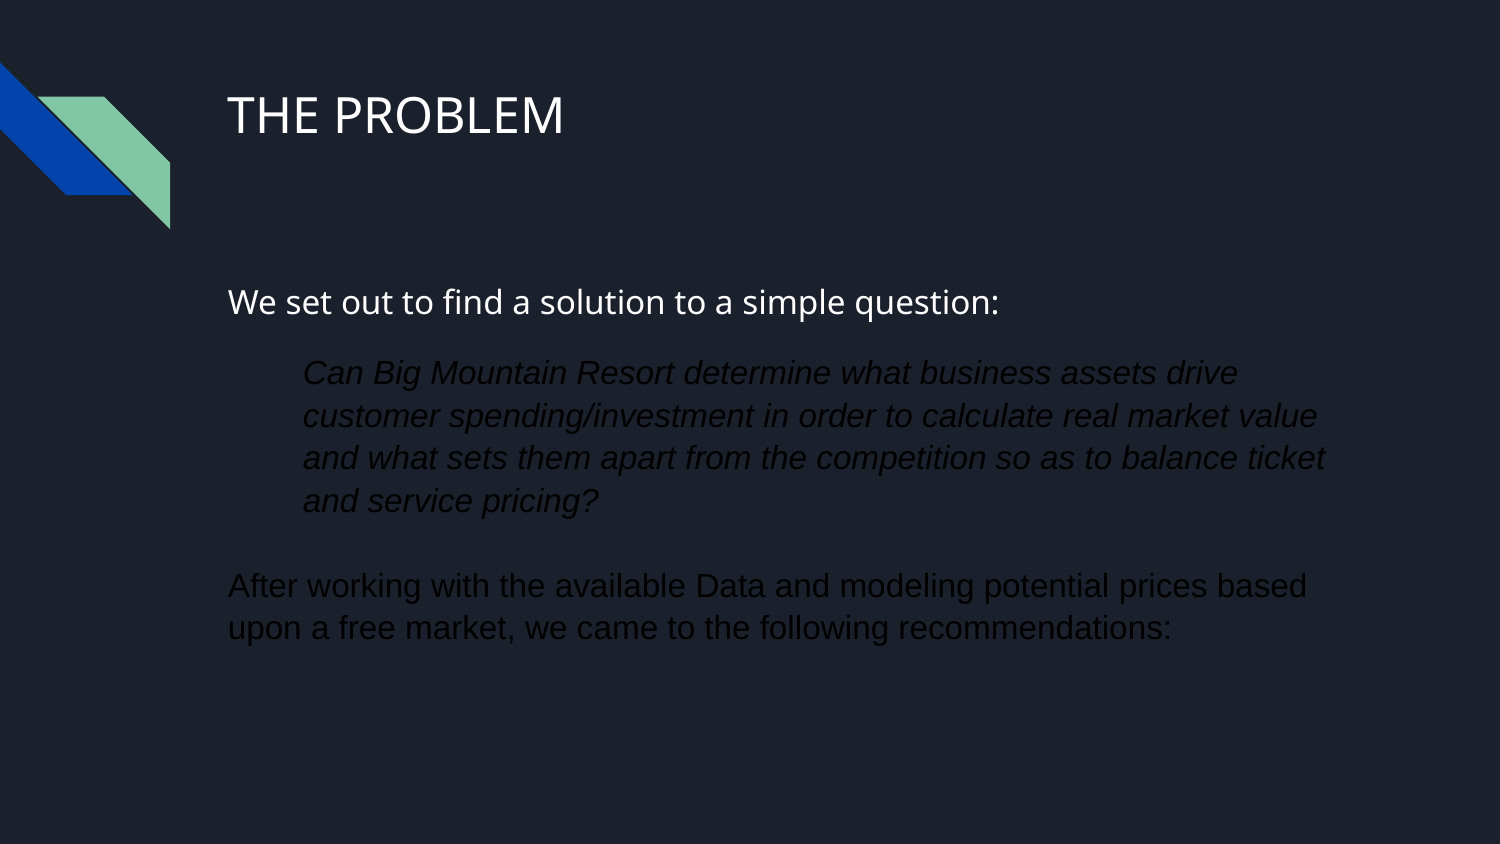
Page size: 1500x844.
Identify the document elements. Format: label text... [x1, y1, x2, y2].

title THE PROBLEM [212, 64, 1368, 215]
list We set out to find a solution to a simple question: Can Big Mountain Resort determine what business assets drive customer spending/investment in order to calculate real market value and what sets them apart from the competition so as to balance ticket and service pricing? After working with the available Data and modeling potential prices based upon a free market, we came to the following recommendations: [212, 257, 1368, 735]
